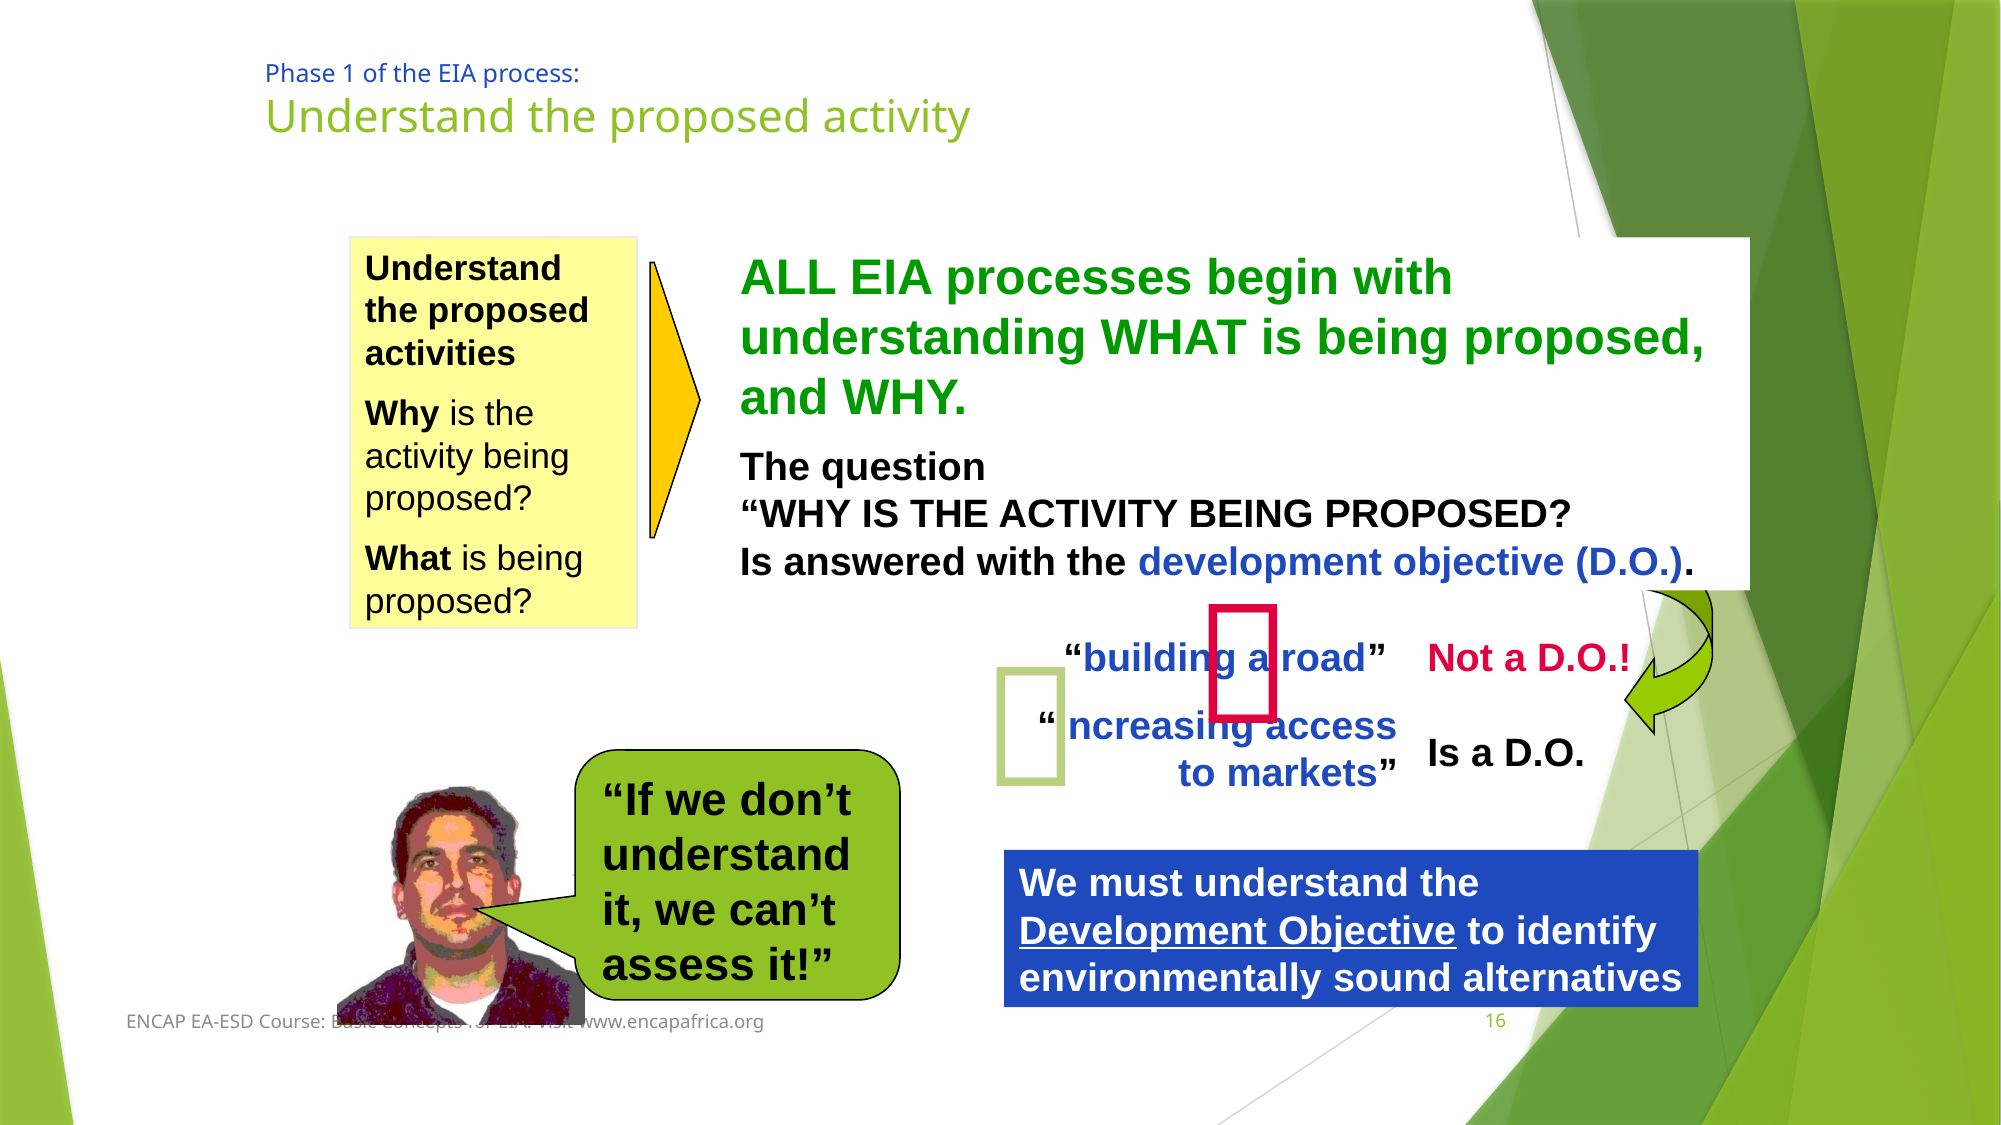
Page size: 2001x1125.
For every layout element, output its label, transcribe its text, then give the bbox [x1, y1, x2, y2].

text_box “If we don’t understand it, we can’t assess it!” [579, 749, 901, 1000]
text_box We must understand the Development Objective to identify environmentally sound alternatives [1004, 849, 1699, 1008]
text_box  [966, 612, 1097, 828]
title Phase 1 of the EIA process: Understand the proposed activity [249, 50, 1525, 150]
footer ENCAP EA-ESD Course: Basic Concepts for EIA. Visit www.encapafrica.org [111, 991, 1145, 1051]
text_box Not a D.O.! Is a D.O. [1412, 624, 1663, 783]
text_box ALL EIA processes begin with understanding WHAT is being proposed, and WHY. The question “WHY IS THE ACTIVITY BEING PROPOSED? Is answered with the development objective (D.O.). [725, 237, 1750, 591]
text_box [1653, 591, 1713, 713]
text_box “building a road” “increasing access to markets” [1097, 624, 1413, 802]
text_box  [1178, 549, 1309, 765]
picture [336, 774, 586, 1026]
text_box [650, 262, 701, 538]
text_box Understand the proposed activities Why is the activity being proposed? What is being proposed? [349, 237, 638, 628]
slide_number 16 [1409, 1008, 1522, 1051]
